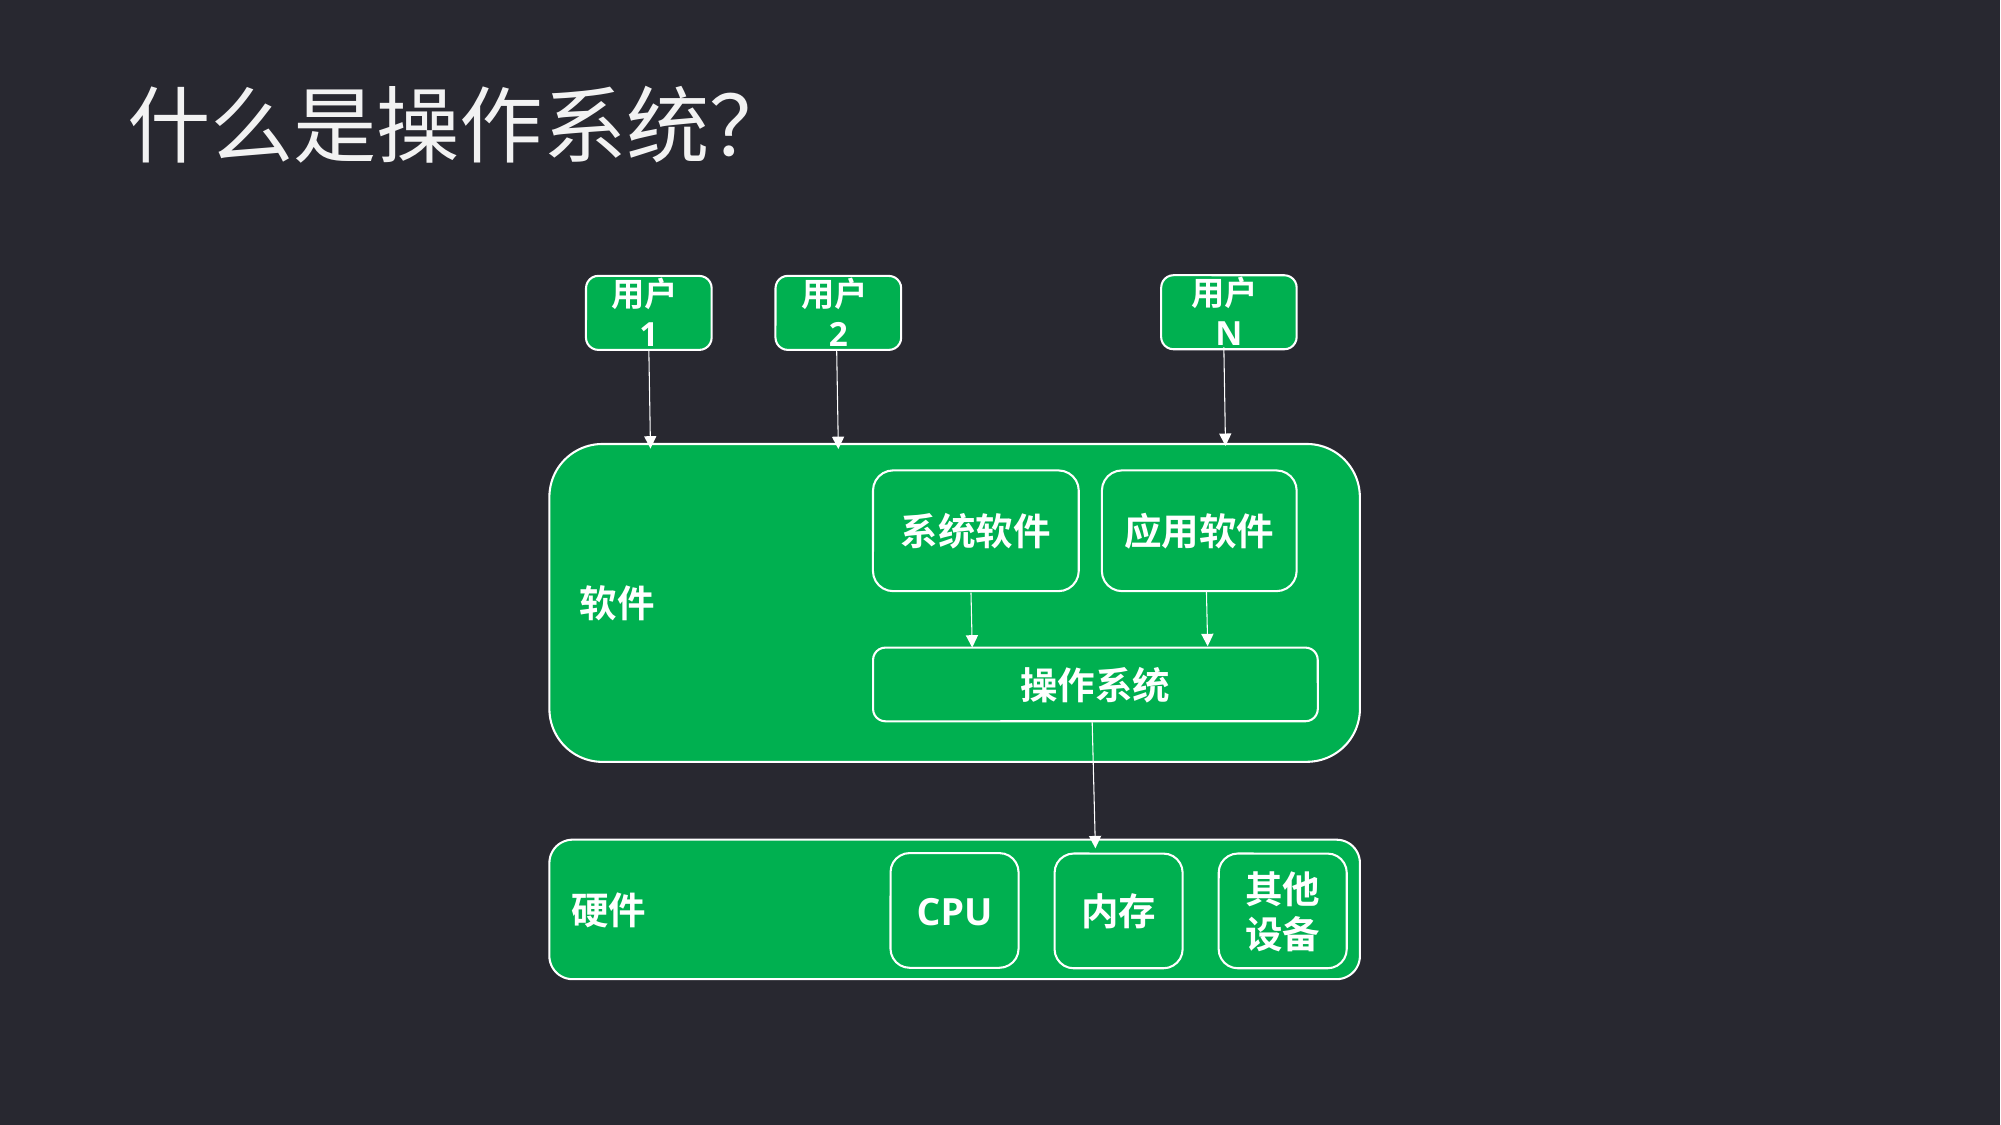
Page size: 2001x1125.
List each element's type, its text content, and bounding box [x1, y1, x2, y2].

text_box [549, 275, 1360, 980]
text_box 什么是操作系统？ [112, 77, 1387, 233]
